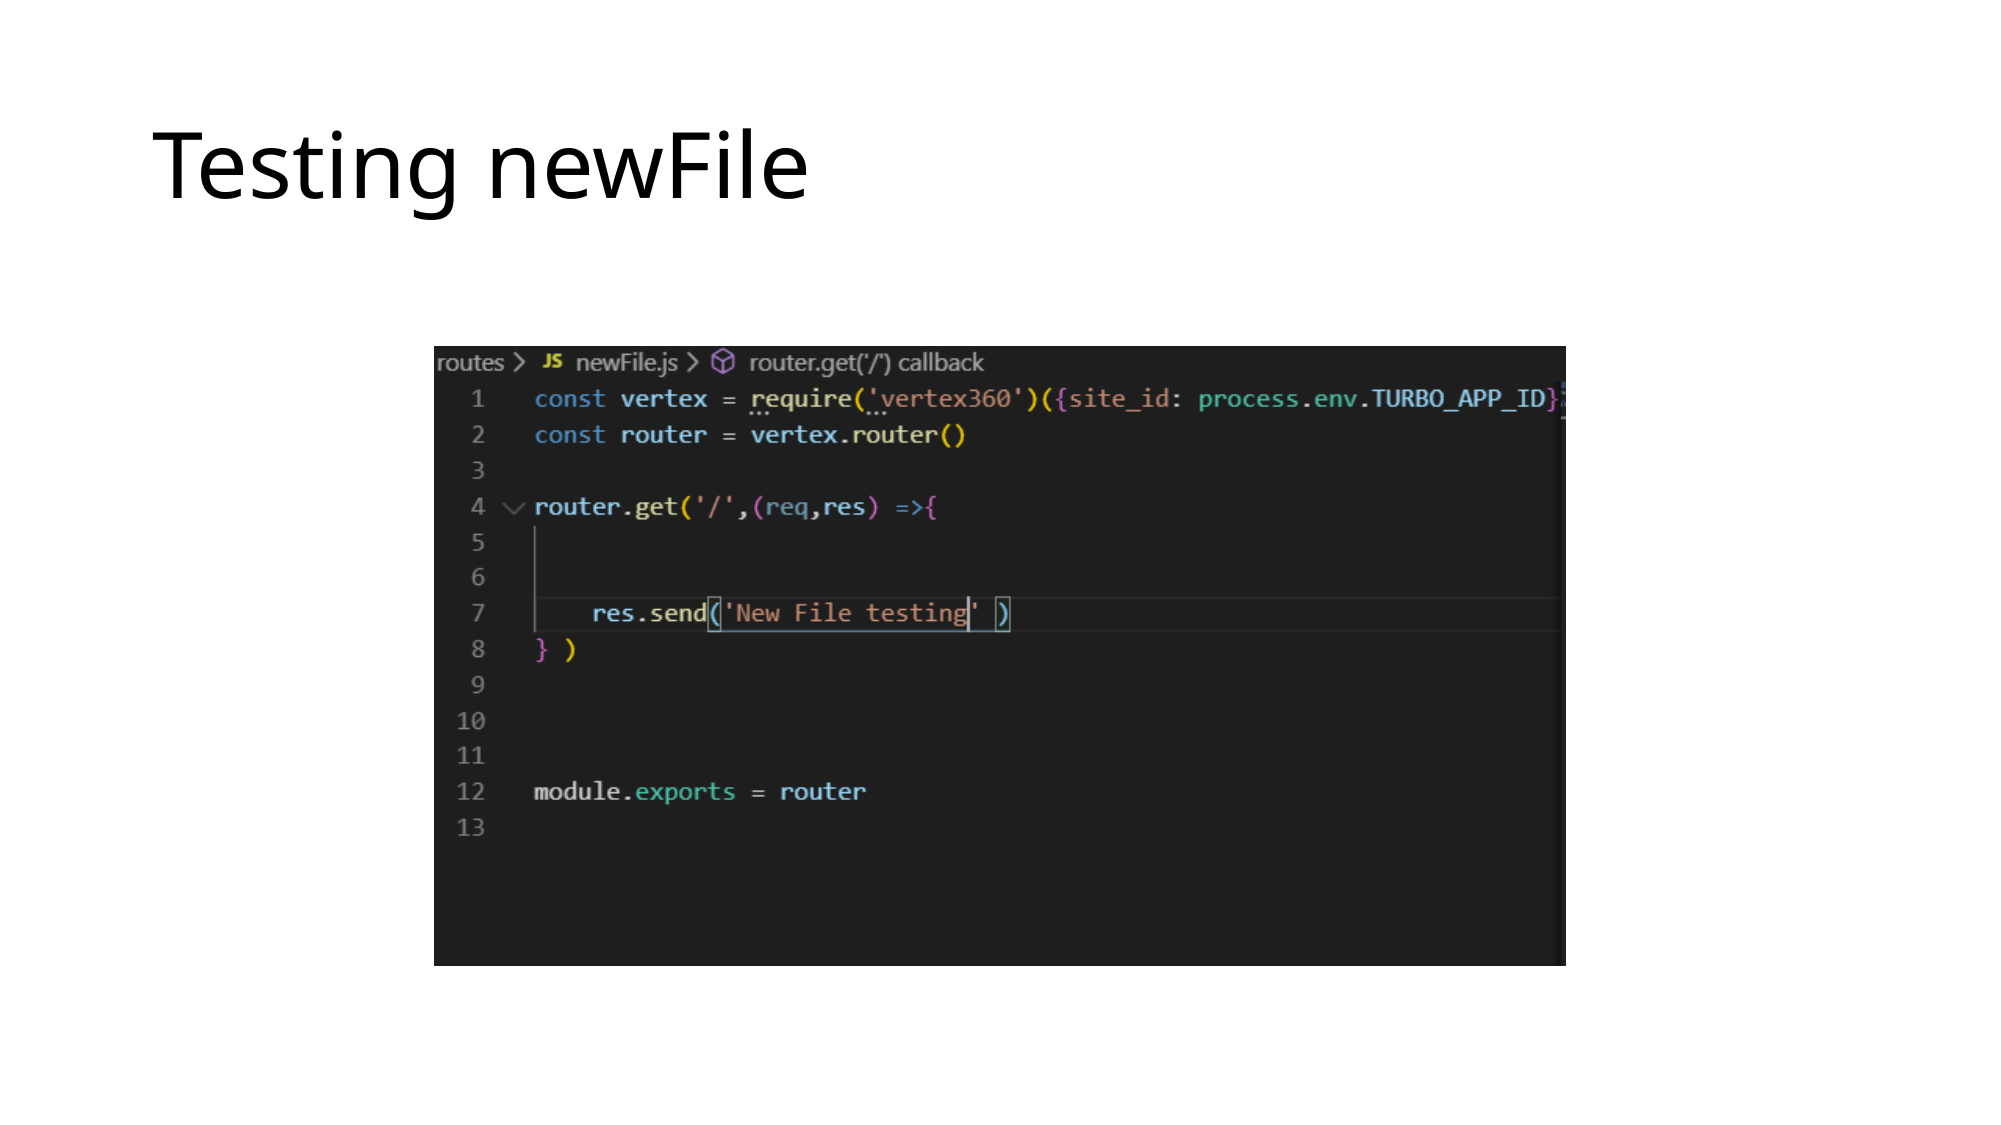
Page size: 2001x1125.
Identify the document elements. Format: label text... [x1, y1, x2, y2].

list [434, 346, 1566, 966]
title Testing newFile [137, 59, 1863, 278]
